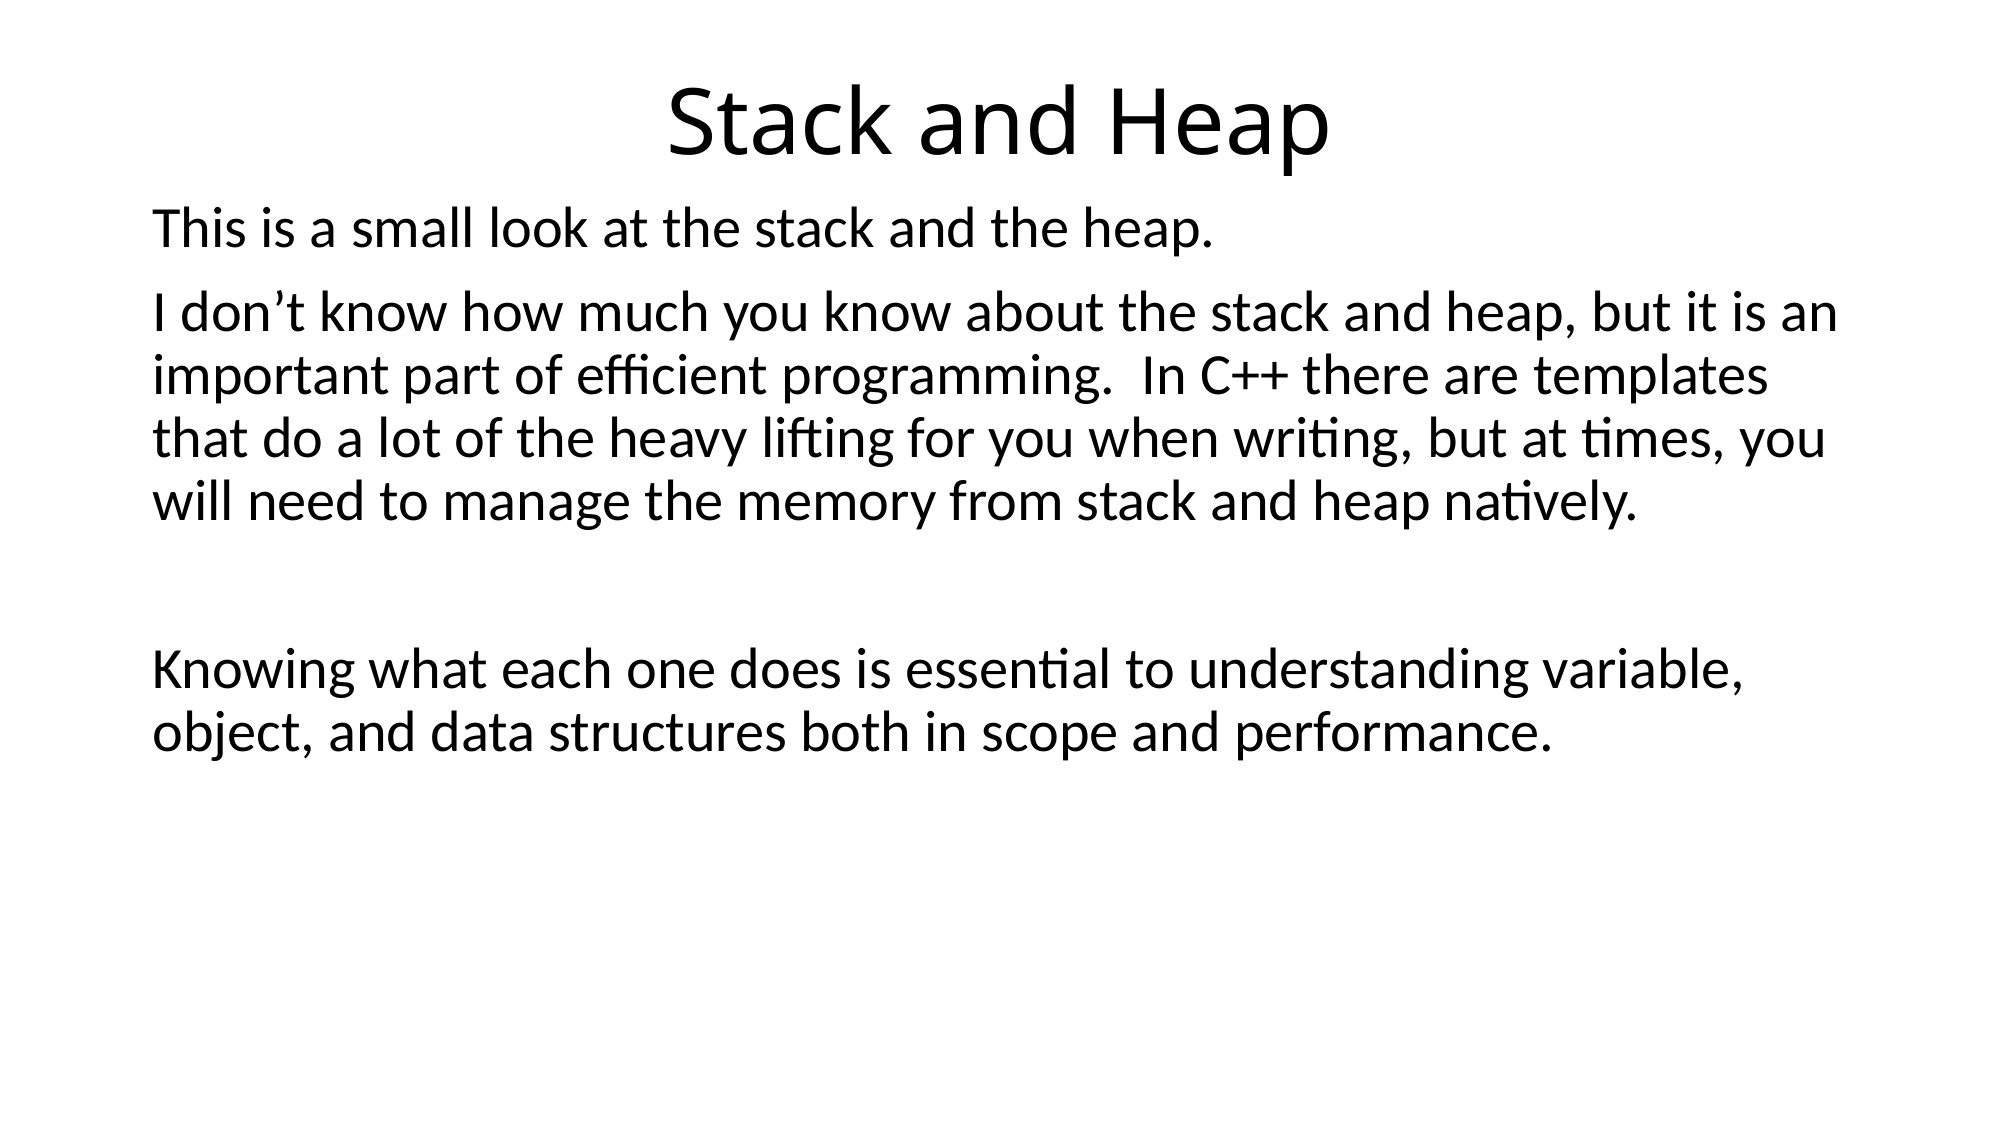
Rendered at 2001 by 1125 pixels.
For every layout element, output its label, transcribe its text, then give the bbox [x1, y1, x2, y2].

title Stack and Heap [137, 59, 1863, 190]
list This is a small look at the stack and the heap. I don’t know how much you know about the stack and heap, but it is an important part of efficient programming. In C++ there are templates that do a lot of the heavy lifting for you when writing, but at times, you will need to manage the memory from stack and heap natively. Knowing what each one does is essential to understanding variable, object, and data structures both in scope and performance. [137, 190, 1863, 1014]
